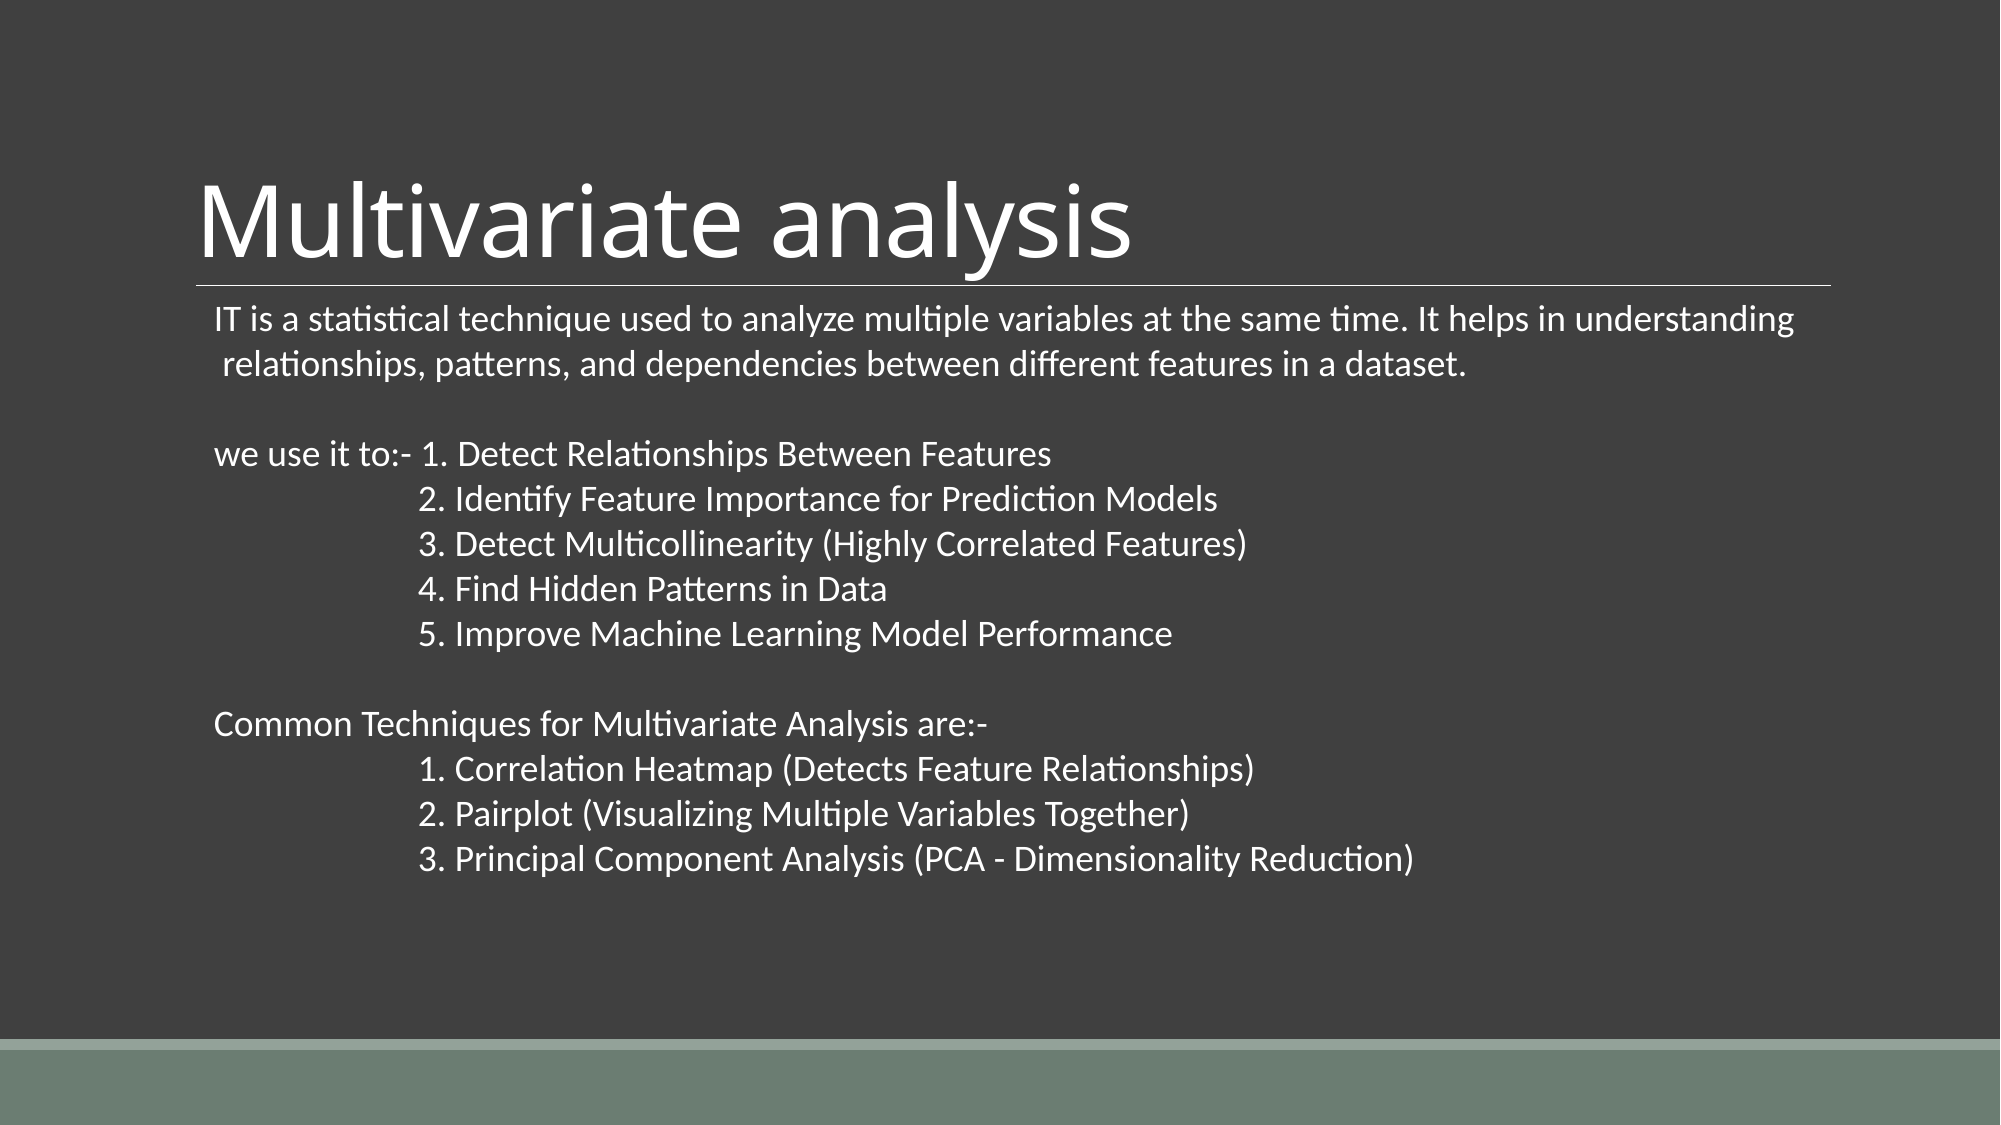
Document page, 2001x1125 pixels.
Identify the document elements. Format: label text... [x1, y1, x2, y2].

title Multivariate analysis [180, 47, 1830, 285]
text_box IT is a statistical technique used to analyze multiple variables at the same time. It helps in understanding relationships, patterns, and dependencies between different features in a dataset. we use it to:- 1. Detect Relationships Between Features 2. Identify Feature Importance for Prediction Models 3. Detect Multicollinearity (Highly Correlated Features) 4. Find Hidden Patterns in Data 5. Improve Machine Learning Model Performance Common Techniques for Multivariate Analysis are:- 1. Correlation Heatmap (Detects Feature Relationships) 2. Pairplot (Visualizing Multiple Variables Together) 3. Principal Component Analysis (PCA - Dimensionality Reduction) [199, 286, 1812, 1067]
